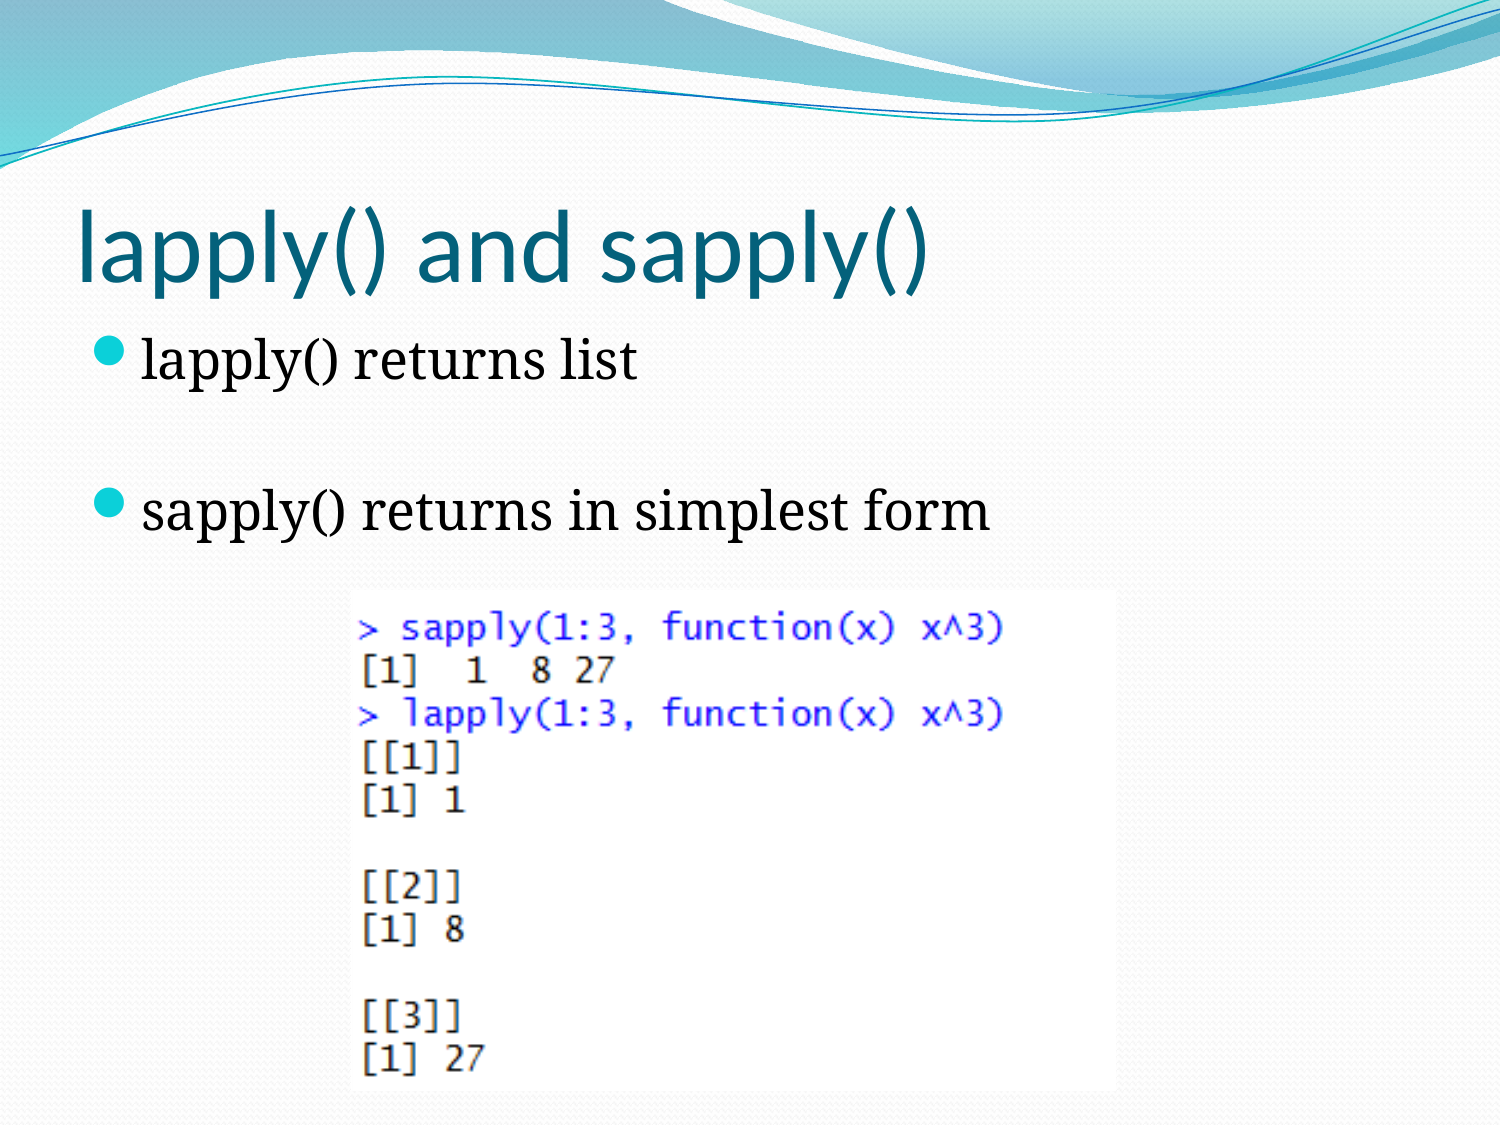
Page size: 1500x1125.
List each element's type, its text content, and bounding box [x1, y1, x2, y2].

list lapply() returns list sapply() returns in simplest form [75, 317, 1425, 1038]
title lapply() and sapply() [75, 115, 1425, 303]
picture [351, 589, 1116, 1091]
